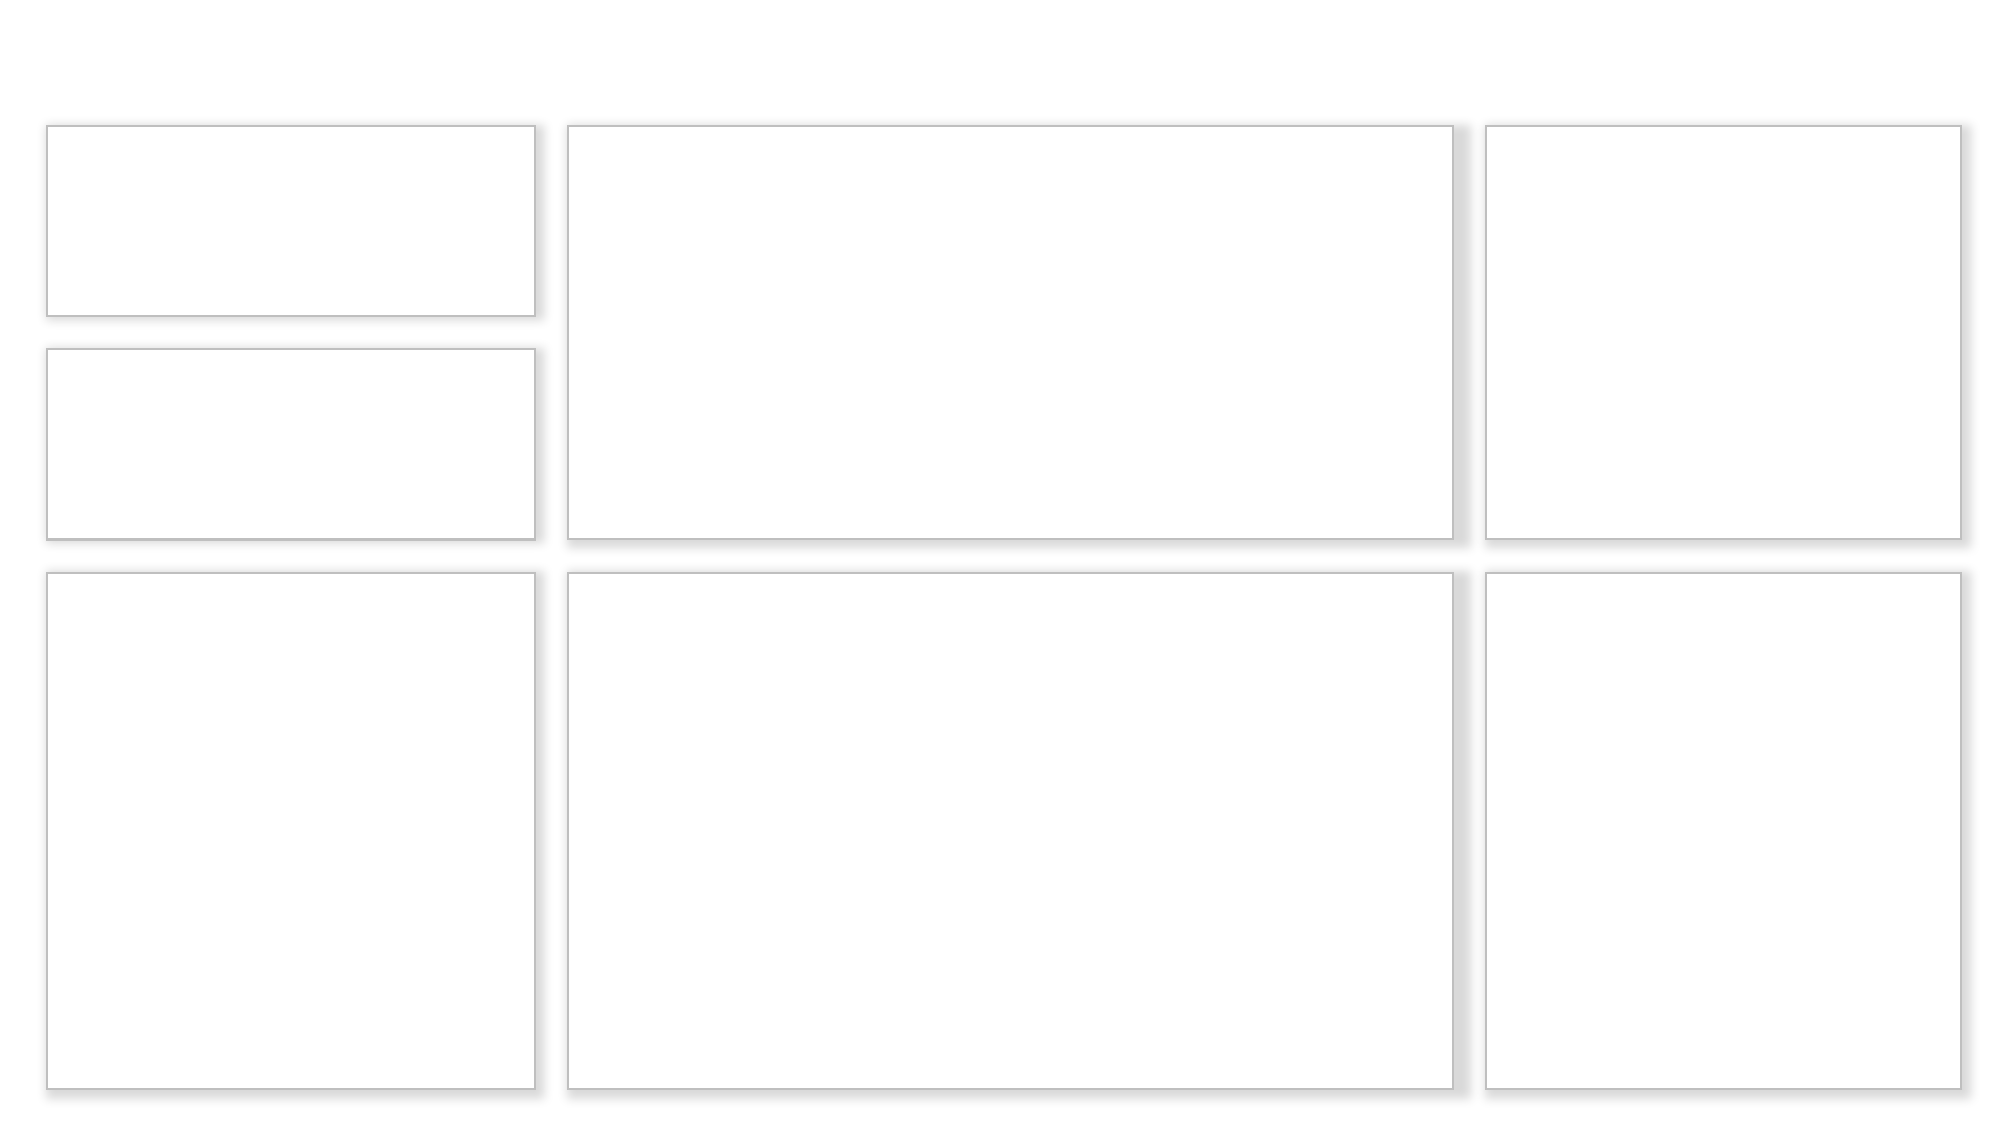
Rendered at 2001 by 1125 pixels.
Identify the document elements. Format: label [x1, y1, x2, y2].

text_box [567, 125, 1454, 540]
text_box [1485, 572, 1962, 1090]
text_box [46, 125, 536, 317]
text_box [1485, 125, 1962, 540]
text_box [567, 572, 1454, 1090]
text_box [46, 348, 536, 541]
text_box [46, 572, 536, 1090]
